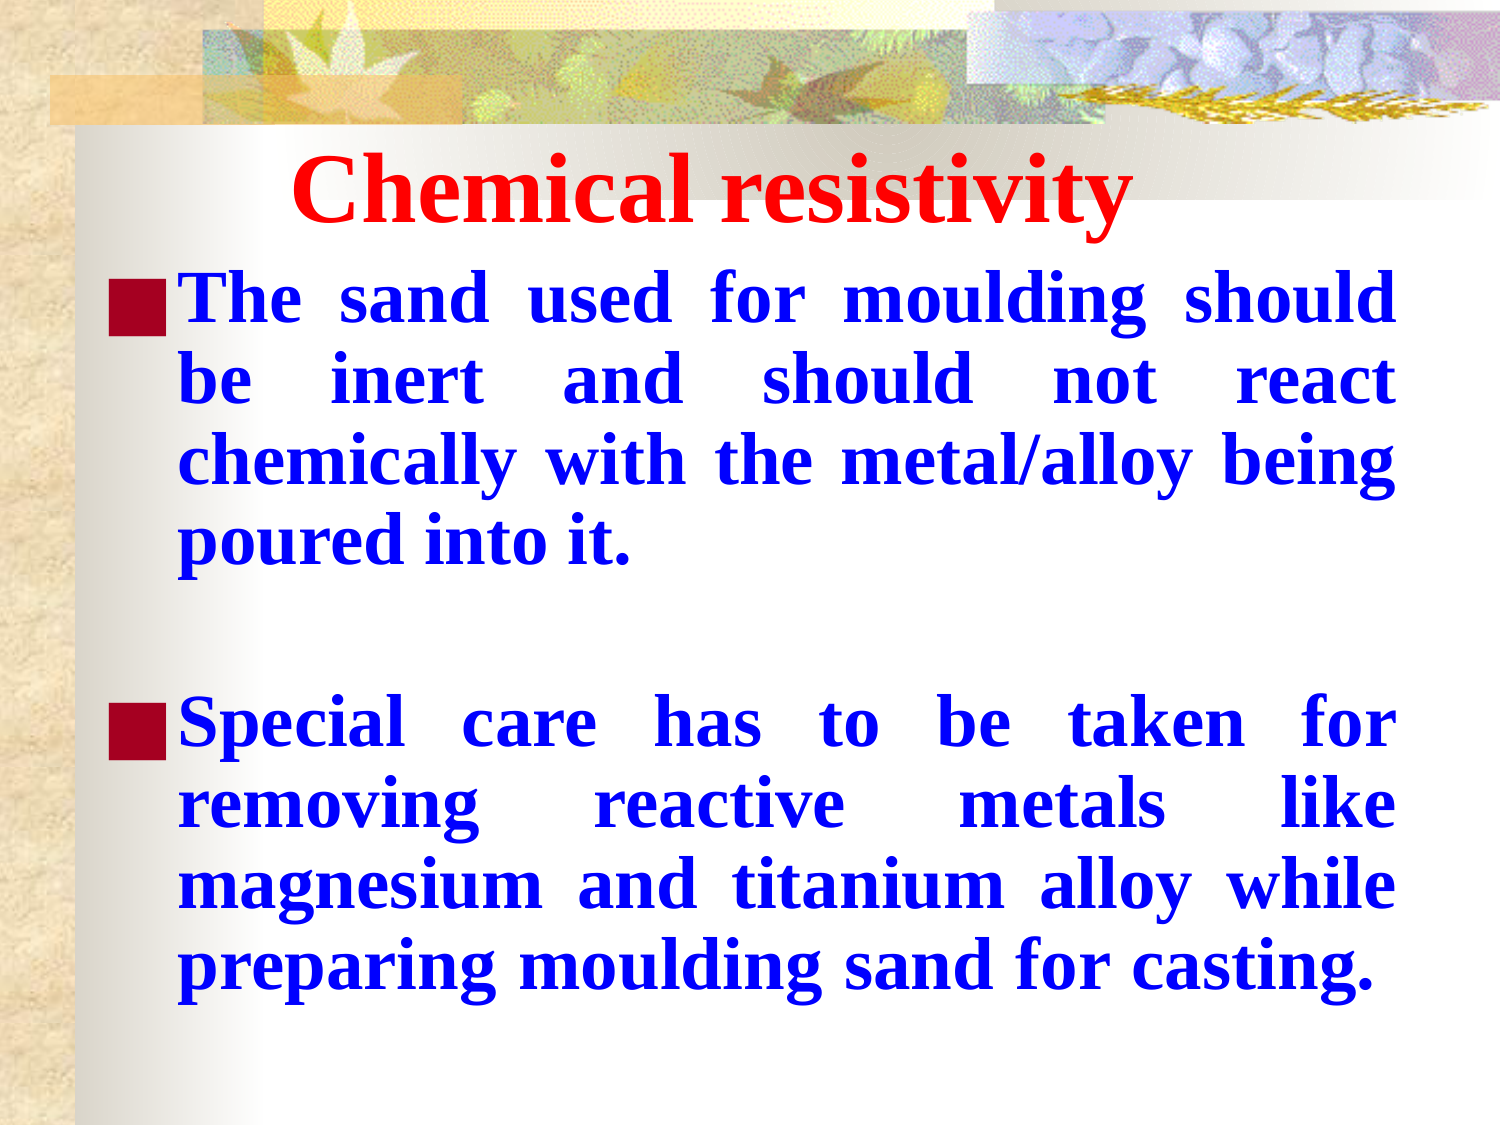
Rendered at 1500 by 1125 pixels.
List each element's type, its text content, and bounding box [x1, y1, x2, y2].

title Chemical resistivity [75, 112, 1350, 250]
picture [0, 0, 1500, 1125]
list The sand used for moulding should be inert and should not react chemically with the metal/alloy being poured into it. Special care has to be taken for removing reactive metals like magnesium and titanium alloy while preparing moulding sand for casting. [87, 249, 1413, 1075]
